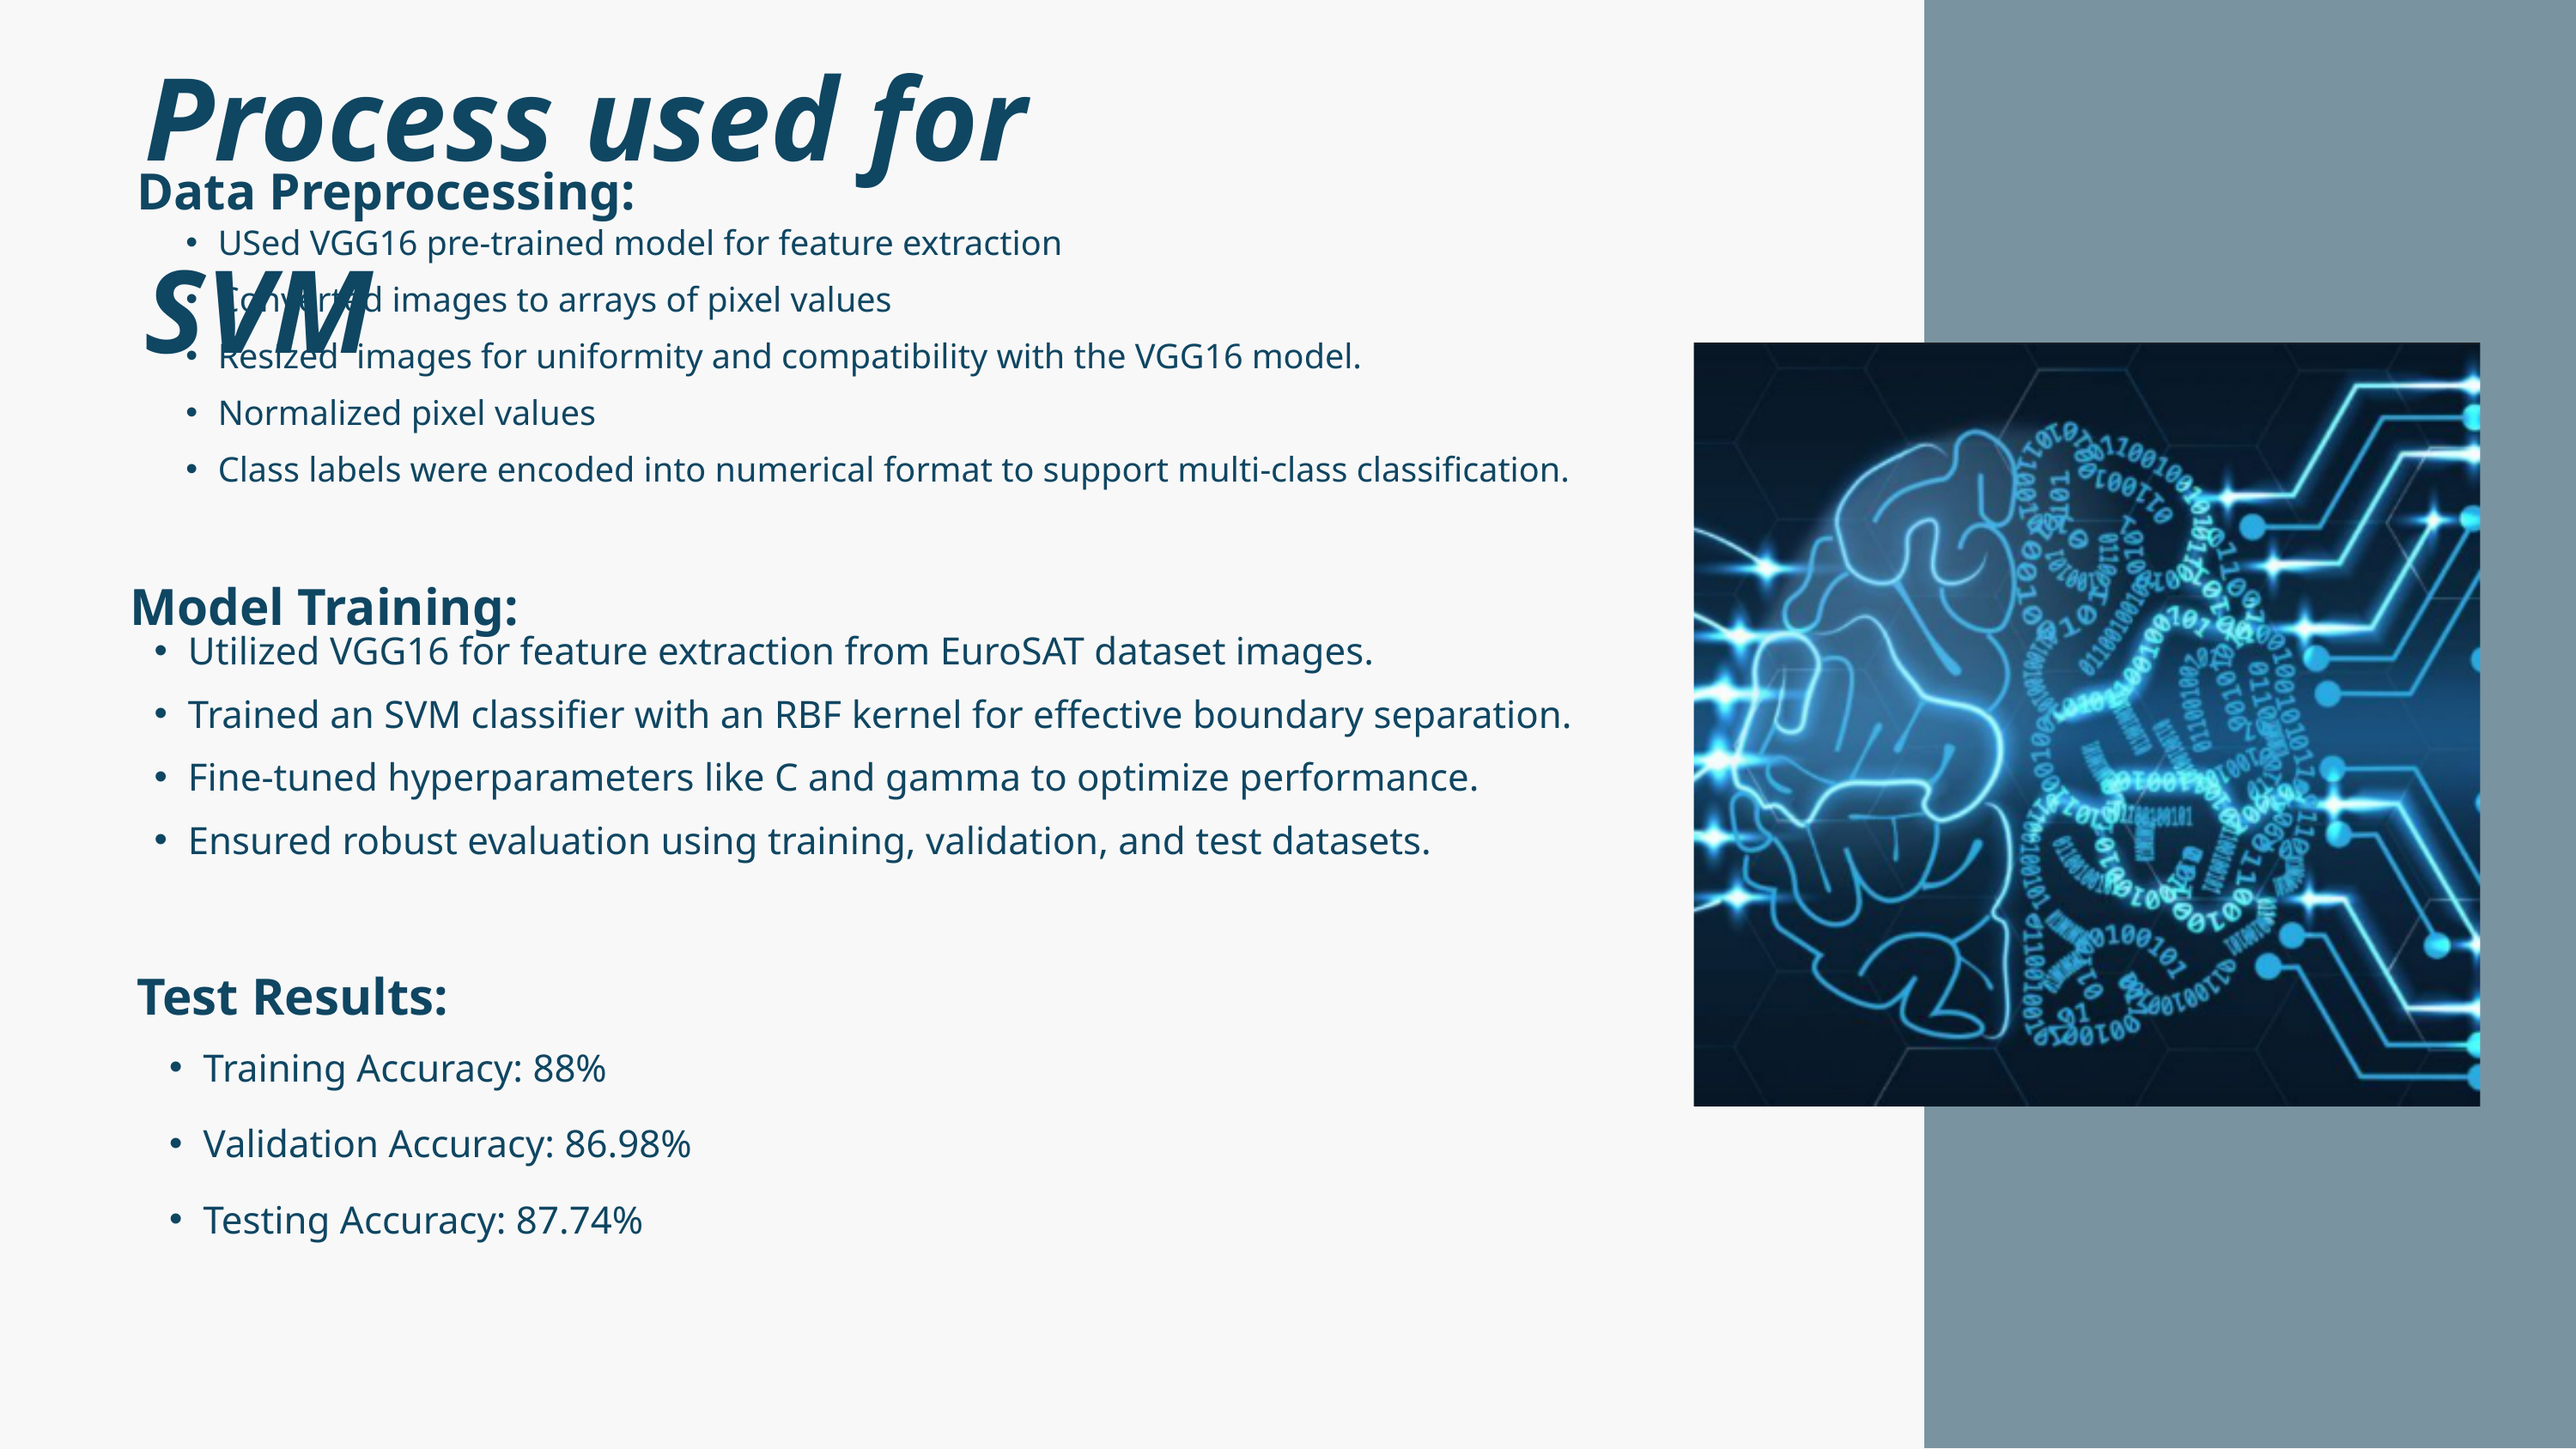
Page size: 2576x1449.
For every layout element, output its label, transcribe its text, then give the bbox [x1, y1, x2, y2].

text_box USed VGG16 pre-trained model for feature extraction Converted images to arrays of pixel values Resized images for uniformity and compatibility with the VGG16 model. Normalized pixel values Class labels were encoded into numerical format to support multi-class classification. [144, 205, 1599, 561]
text_box Training Accuracy: 88% Validation Accuracy: 86.98% Testing Accuracy: 87.74% [130, 1013, 1613, 1242]
text_box Utilized VGG16 for feature extraction from EuroSAT dataset images. Trained an SVM classifier with an RBF kernel for effective boundary separation. Fine-tuned hyperparameters like C and gamma to optimize performance. Ensured robust evaluation using training, validation, and test datasets. [114, 609, 1613, 934]
text_box Data Preprocessing: [137, 135, 1620, 220]
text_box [1923, 0, 2576, 1449]
text_box Model Training: [130, 533, 1613, 609]
text_box [1693, 343, 1920, 1106]
text_box Process used for SVM [144, 0, 1091, 135]
text_box Test Results: [137, 923, 1620, 1026]
